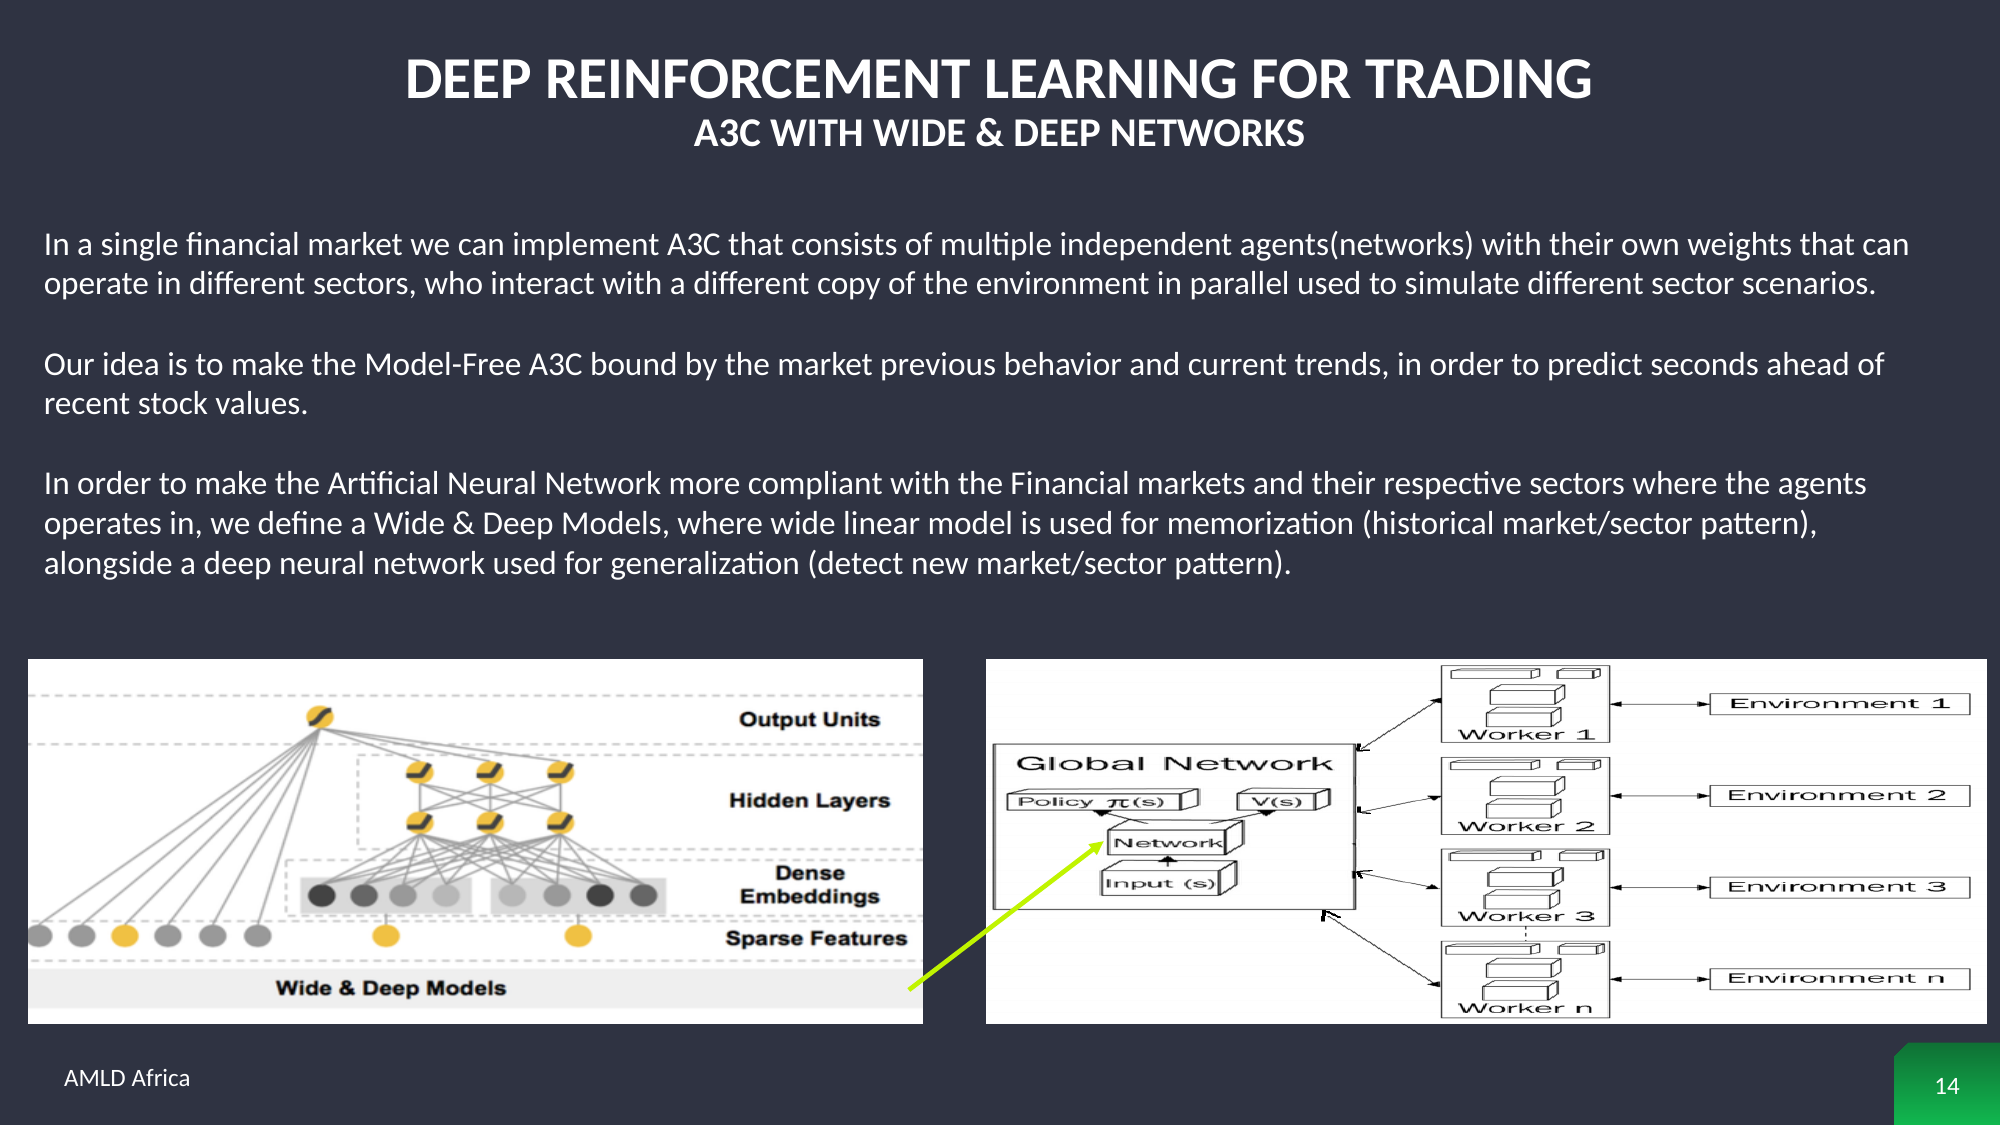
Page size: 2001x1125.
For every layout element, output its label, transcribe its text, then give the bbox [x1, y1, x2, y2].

slide_number 14 [1894, 1050, 2000, 1118]
title Deep Reinforcement Learning for Trading A3C with Wide & Deep Networks [97, 39, 1903, 214]
picture [986, 659, 1987, 1024]
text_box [908, 841, 1104, 990]
text_box In a single financial market we can implement A3C that consists of multiple independent agents(networks) with their own weights that can operate in different sectors, who interact with a different copy of the environment in parallel used to simulate different sector scenarios. Our idea is to make the Model-Free A3C bound by the market previous behavior and current trends, in order to predict seconds ahead of recent stock values. In order to make the Artificial Neural Network more compliant with the Financial markets and their respective sectors where the agents operates in, we define a Wide & Deep Models, where wide linear model is used for memorization (historical market/sector pattern), alongside a deep neural network used for generalization (detect new market/sector pattern). [28, 214, 1945, 589]
picture [28, 659, 923, 1024]
text_box AMLD Africa [49, 1053, 1056, 1099]
